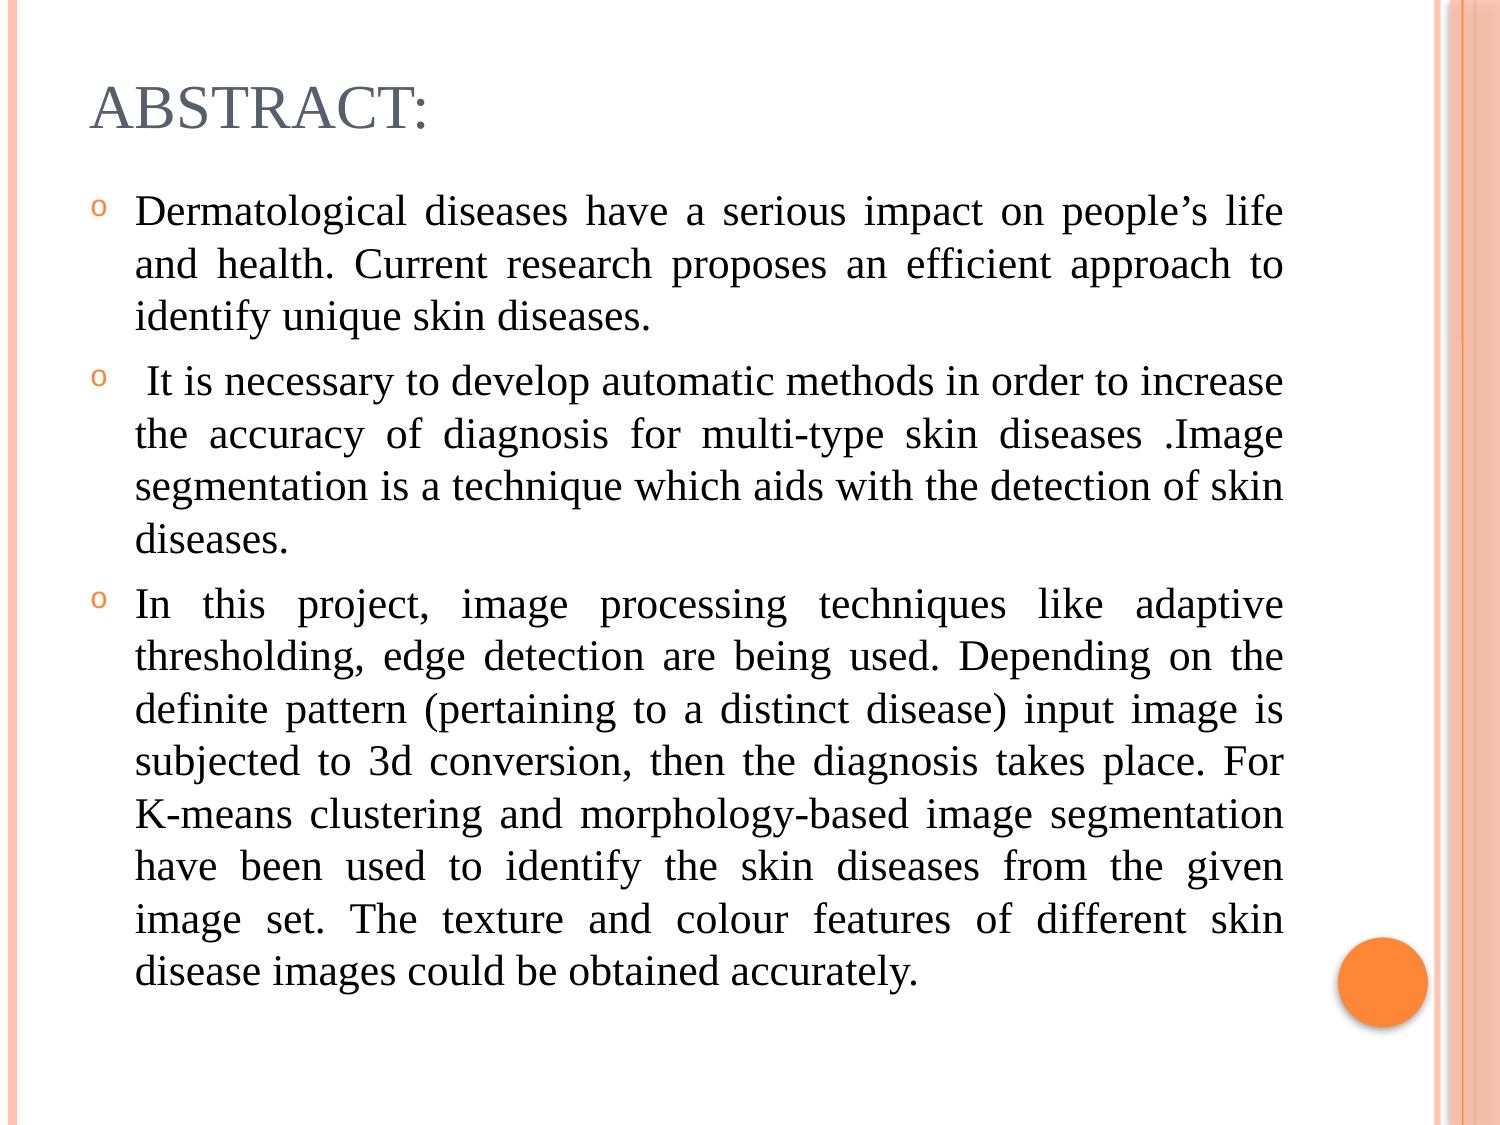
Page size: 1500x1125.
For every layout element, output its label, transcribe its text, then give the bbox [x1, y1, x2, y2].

title Abstract: [75, 45, 1264, 149]
list Dermatological diseases have a serious impact on people’s life and health. Current research proposes an efficient approach to identify unique skin diseases. It is necessary to develop automatic methods in order to increase the accuracy of diagnosis for multi-type skin diseases .Image segmentation is a technique which aids with the detection of skin diseases. In this project, image processing techniques like adaptive thresholding, edge detection are being used. Depending on the definite pattern (pertaining to a distinct disease) input image is subjected to 3d conversion, then the diagnosis takes place. For K-means clustering and morphology-based image segmentation have been used to identify the skin diseases from the given image set. The texture and colour features of different skin disease images could be obtained accurately. [75, 174, 1300, 1064]
